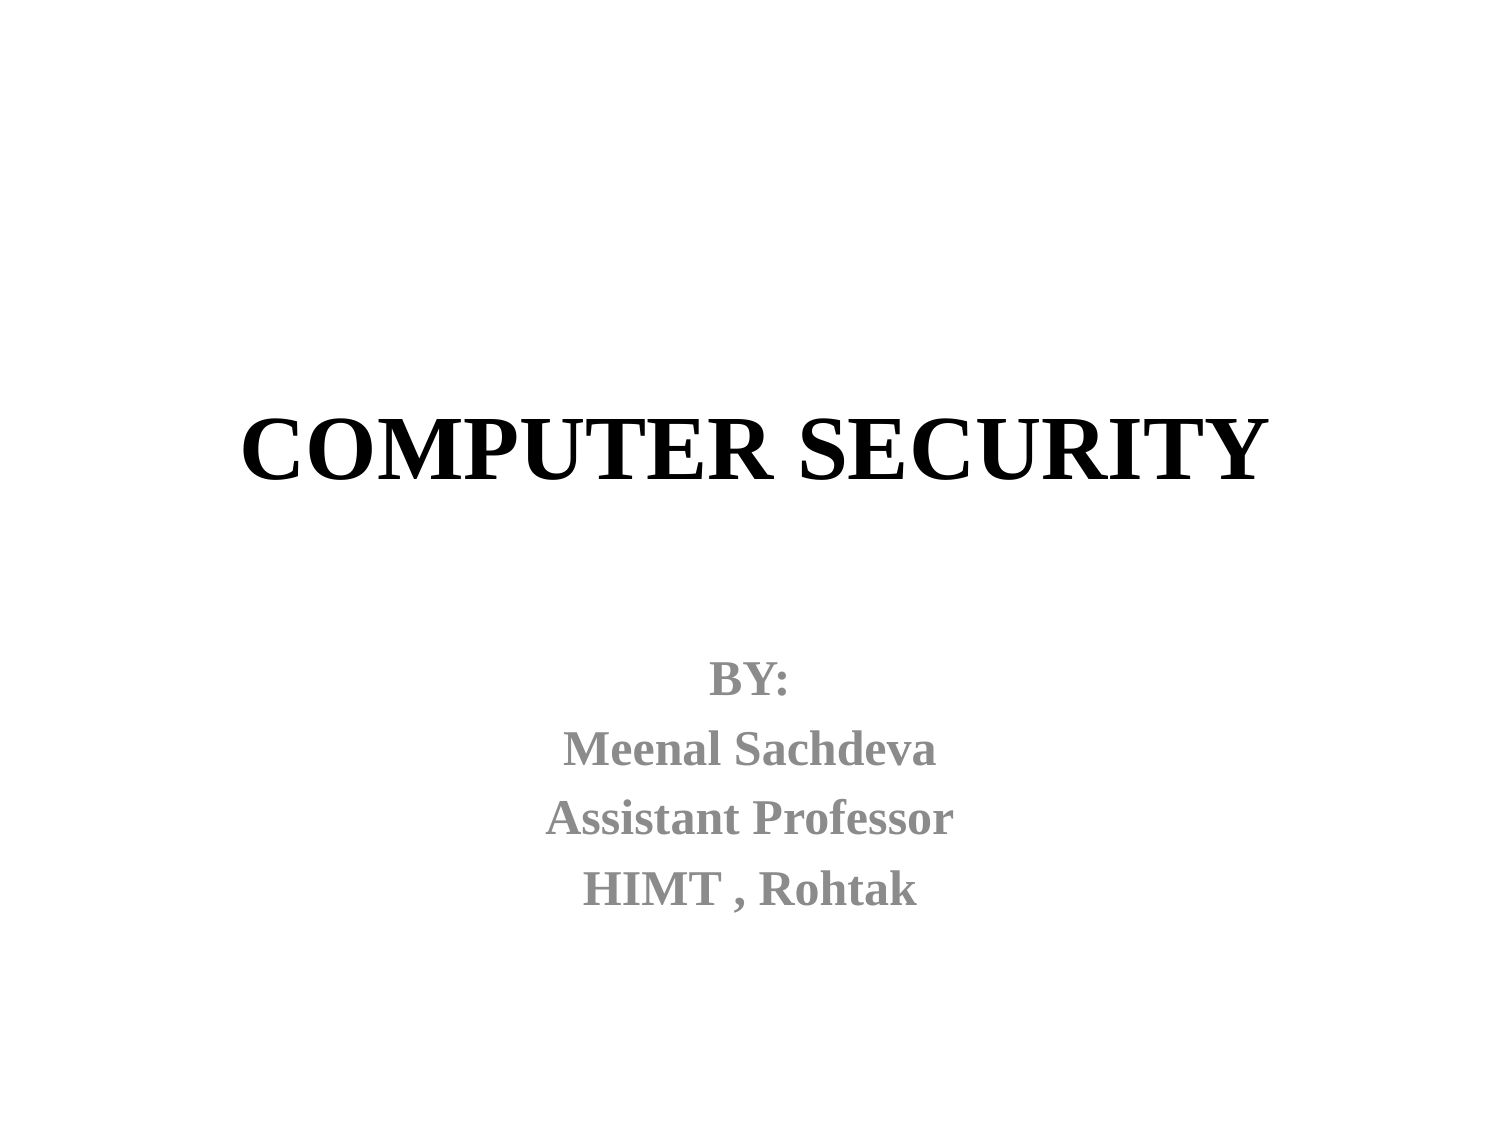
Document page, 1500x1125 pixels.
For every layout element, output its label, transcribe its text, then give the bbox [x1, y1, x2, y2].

subtitle BY: Meenal Sachdeva Assistant Professor HIMT , Rohtak [225, 637, 1275, 925]
title COMPUTER SECURITY [118, 298, 1394, 588]
